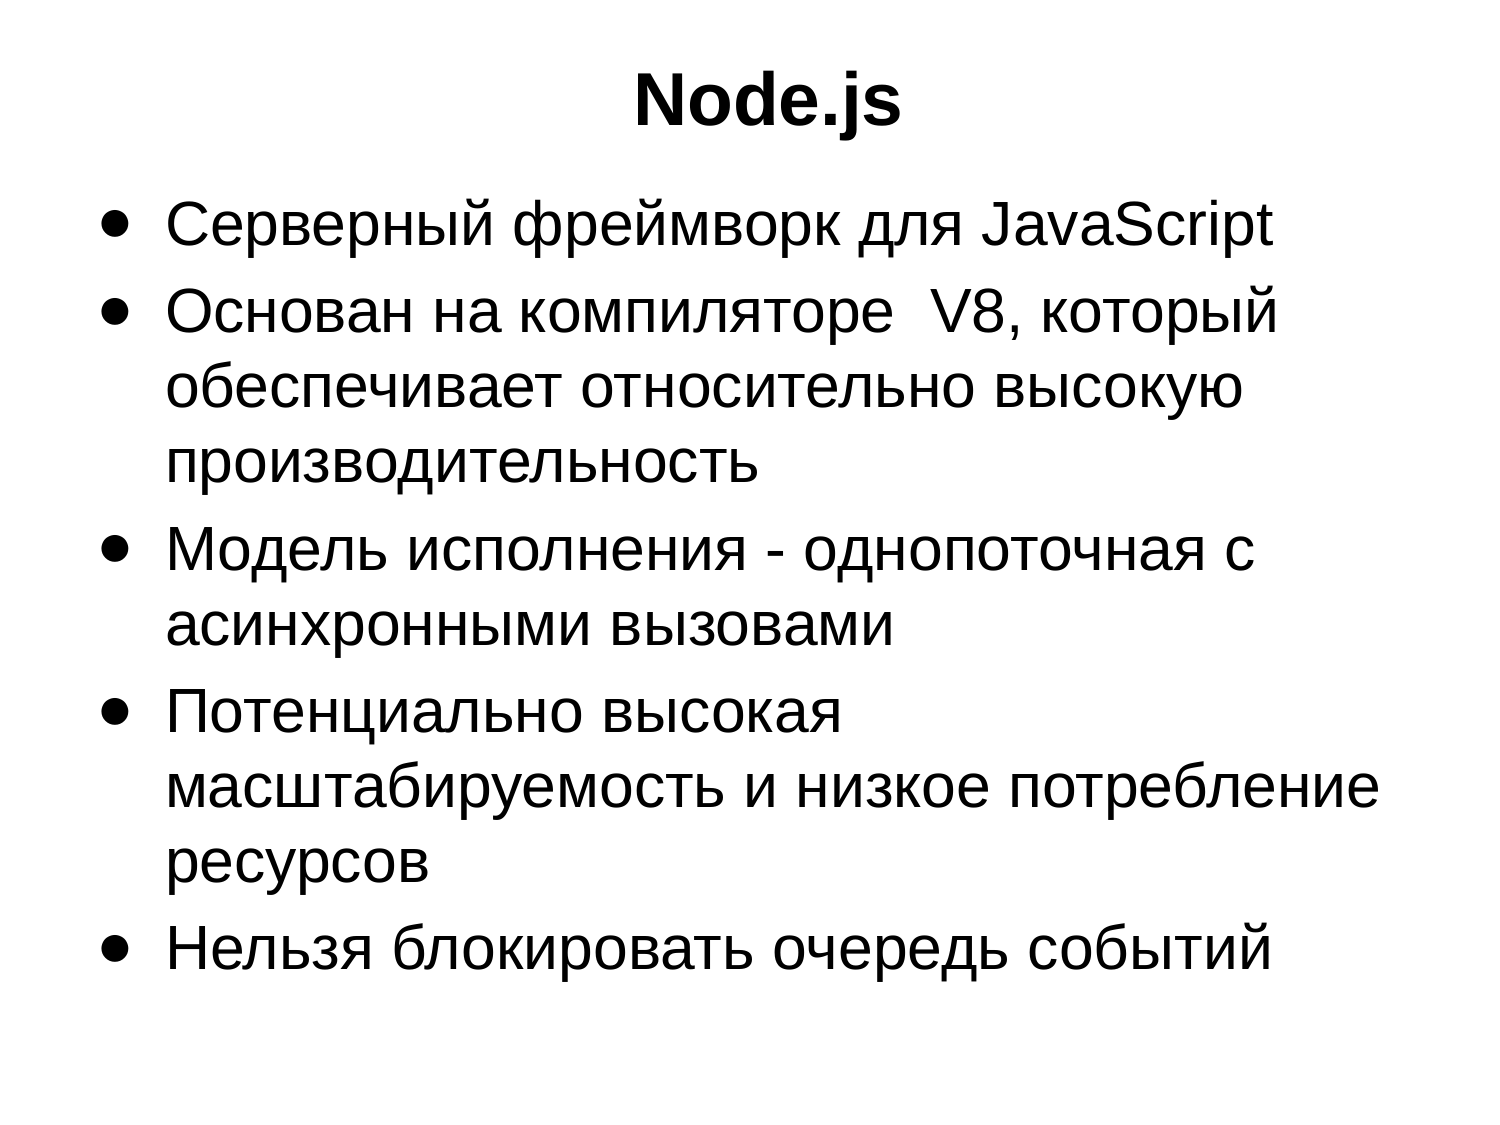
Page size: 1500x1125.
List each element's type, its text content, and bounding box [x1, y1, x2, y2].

title Node.js [75, 45, 1425, 156]
list Серверный фреймворк для JavaScript Основан на компиляторе V8, который обеспечивает относительно высокую производительность Модель исполнения - однопоточная с асинхронными вызовами Потенциально высокая масштабируемость и низкое потребление ресурсов Нельзя блокировать очередь событий [75, 167, 1425, 1078]
